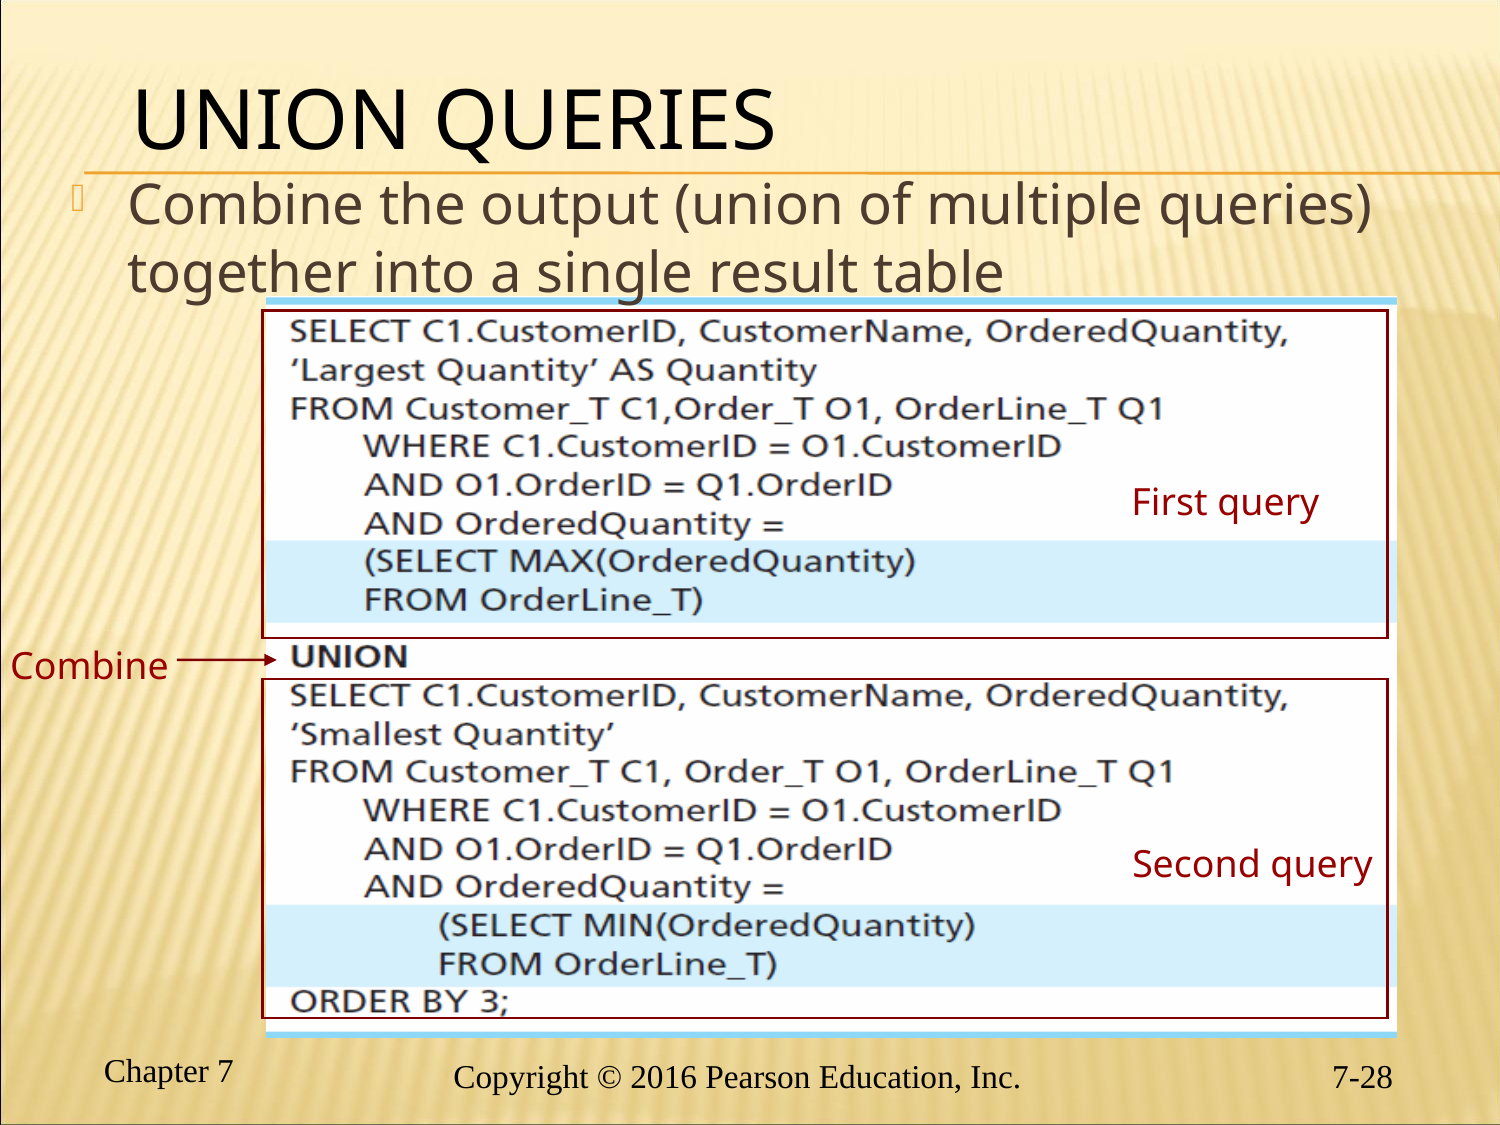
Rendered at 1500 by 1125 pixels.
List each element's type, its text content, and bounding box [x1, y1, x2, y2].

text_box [262, 678, 1388, 1019]
picture [0, 0, 1500, 646]
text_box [262, 310, 1388, 639]
list Combine the output (union of multiple queries) together into a single result table [55, 160, 1406, 324]
picture [0, 175, 1500, 1125]
title Union Queries [116, 59, 1249, 160]
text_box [1, 634, 278, 696]
